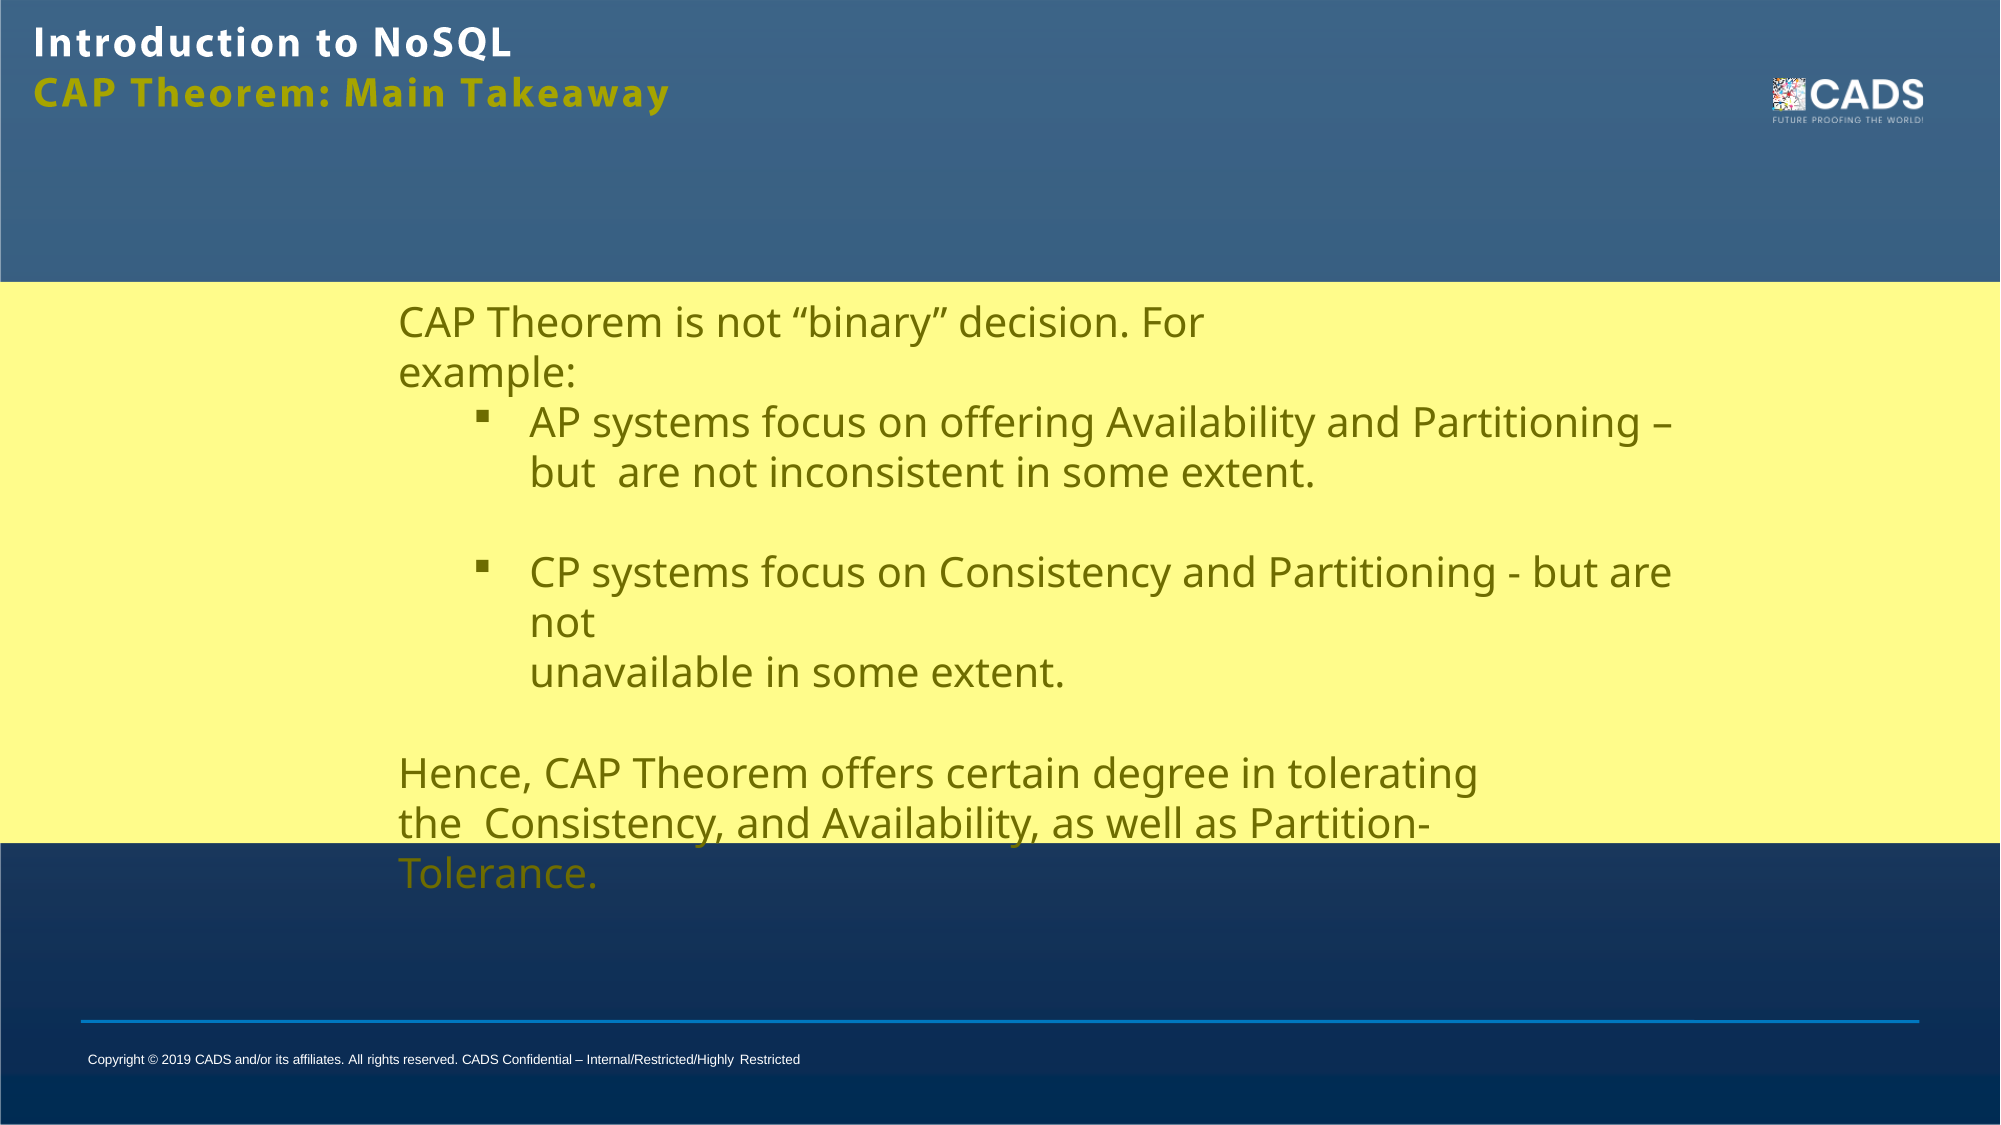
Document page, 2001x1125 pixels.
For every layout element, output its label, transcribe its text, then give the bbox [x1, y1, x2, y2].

text_box AP systems focus on offering Availability and Partitioning – but are not inconsistent in some extent. CP systems focus on Consistency and Partitioning - but are not unavailable in some extent. Hence, CAP Theorem offers certain degree in tolerating the Consistency, and Availability, as well as Partition-Tolerance. [395, 394, 1688, 897]
title CAP Theorem is not “binary” decision. For example: [395, 293, 1340, 394]
text_box [0, 281, 2000, 844]
picture [0, 0, 2000, 281]
text_box Copyright © 2019 CADS and/or its affiliates. All rights reserved. CADS Confidential – Internal/Restricted/Highly Restricted [85, 1049, 818, 1068]
text_box [33, 65, 696, 117]
text_box [33, 15, 537, 65]
picture [0, 844, 2000, 1125]
